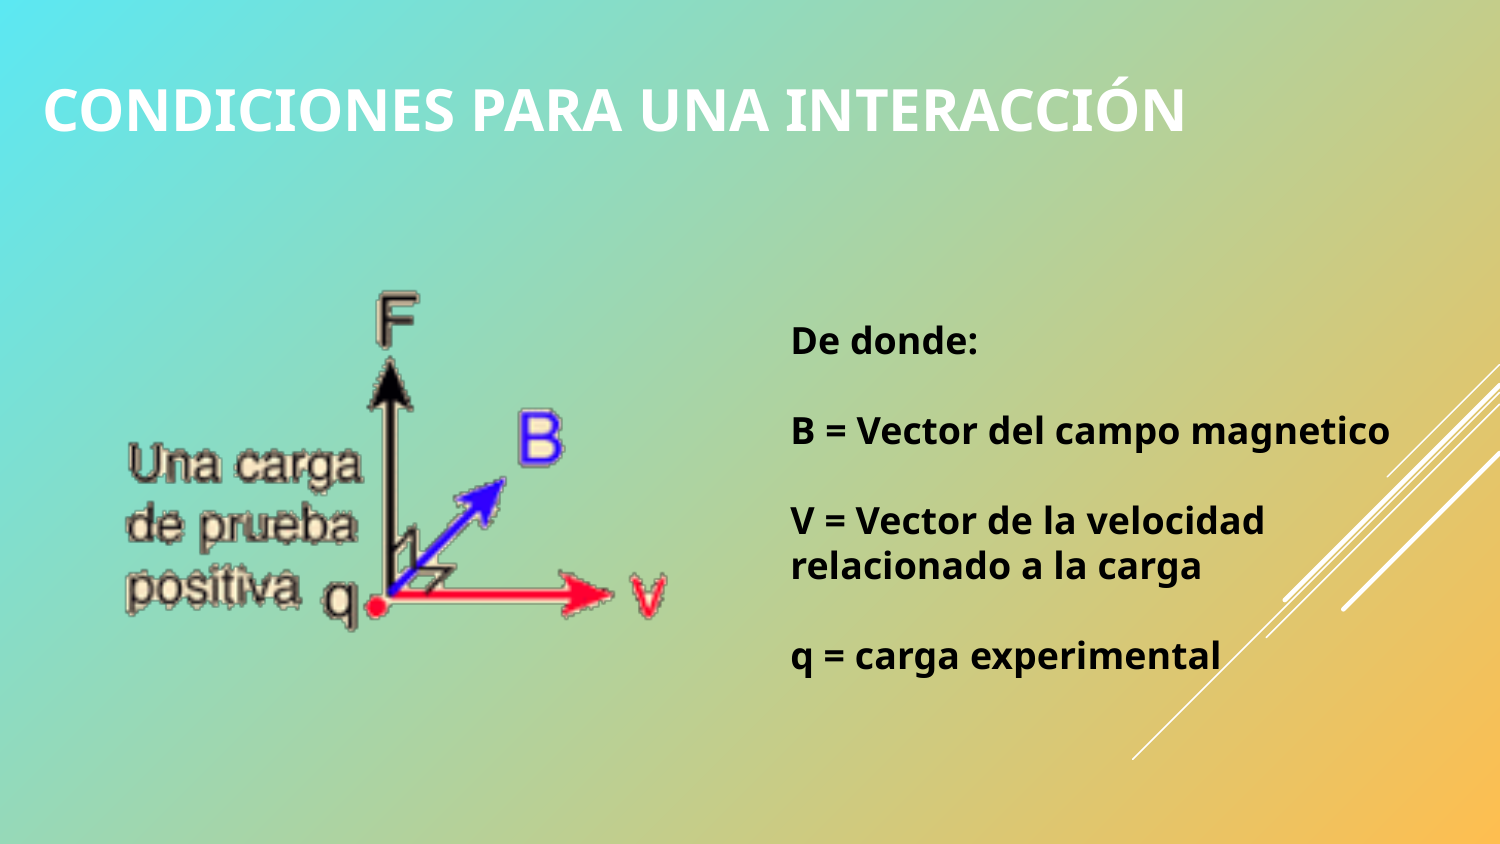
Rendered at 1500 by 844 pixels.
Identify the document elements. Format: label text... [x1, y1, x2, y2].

text_box De donde: B = Vector del campo magnetico V = Vector de la velocidad relacionado a la carga q = carga experimental [775, 301, 1429, 782]
title Condiciones para una interacción [27, 58, 1429, 172]
picture [50, 264, 705, 673]
